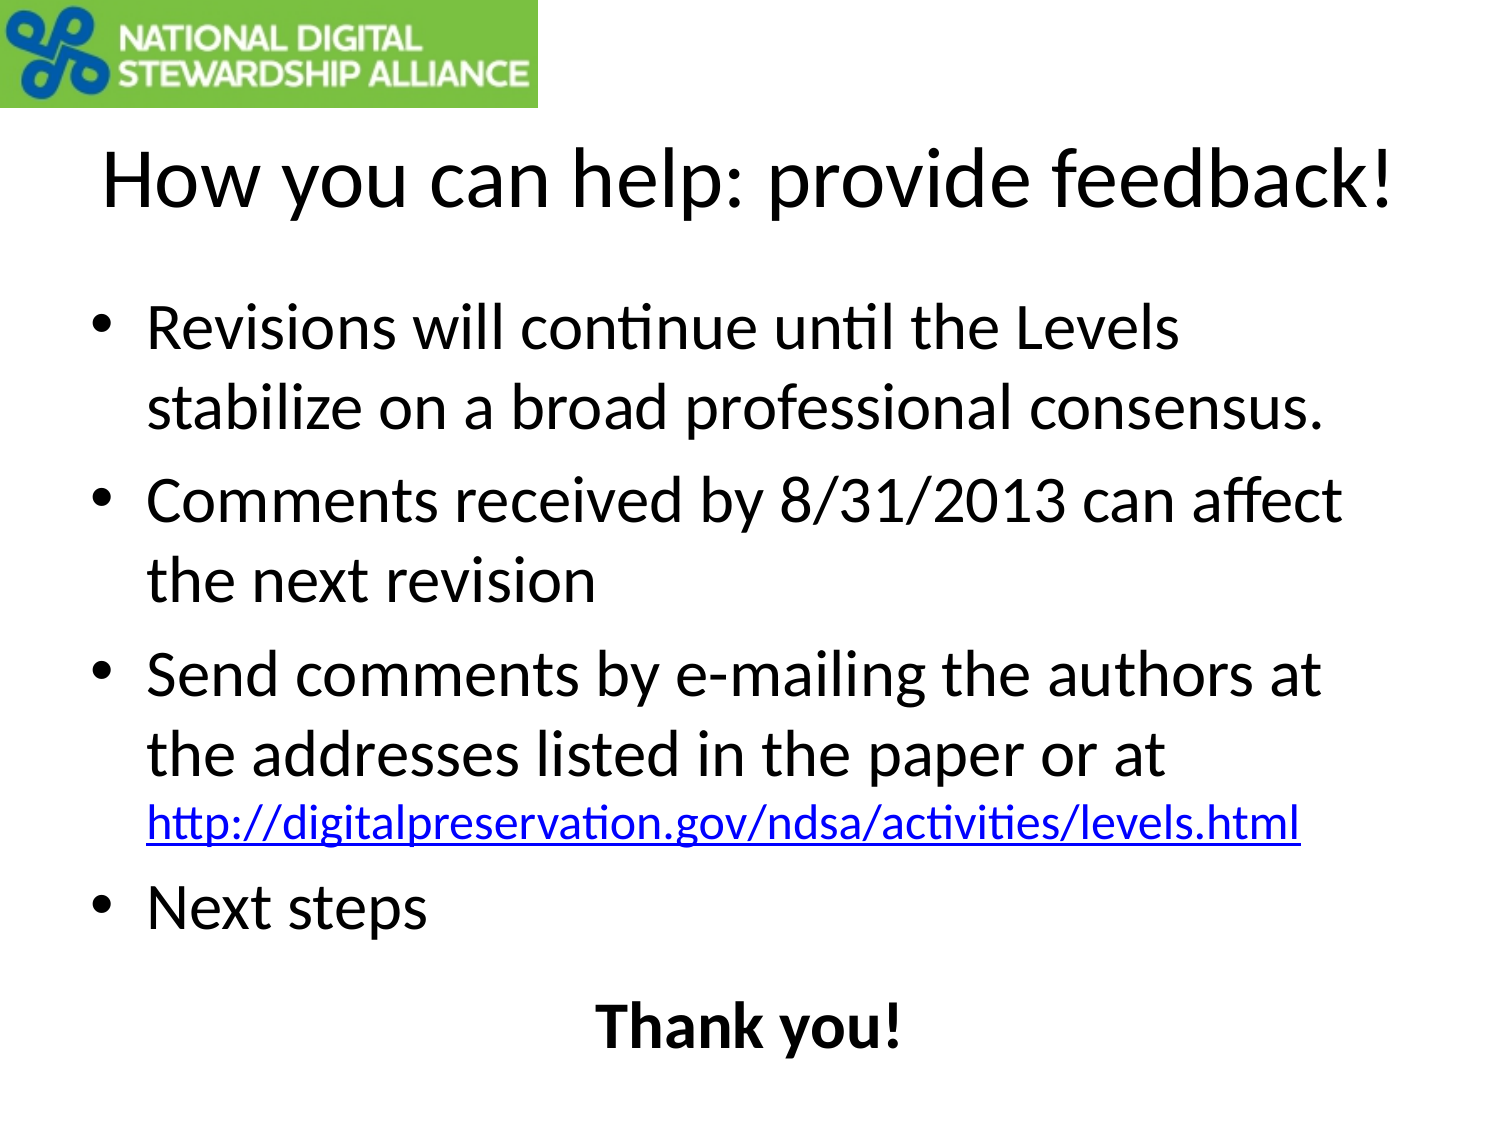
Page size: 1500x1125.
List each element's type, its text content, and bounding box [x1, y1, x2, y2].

list Revisions will continue until the Levels stabilize on a broad professional consensus. Comments received by 8/31/2013 can affect the next revision Send comments by e-mailing the authors at the addresses listed in the paper or at http://digitalpreservation.gov/ndsa/activities/levels.html Next steps [75, 275, 1425, 1063]
picture [0, 0, 538, 108]
title How you can help: provide feedback! [75, 112, 1425, 233]
text_box Thank you! [437, 974, 1063, 1070]
